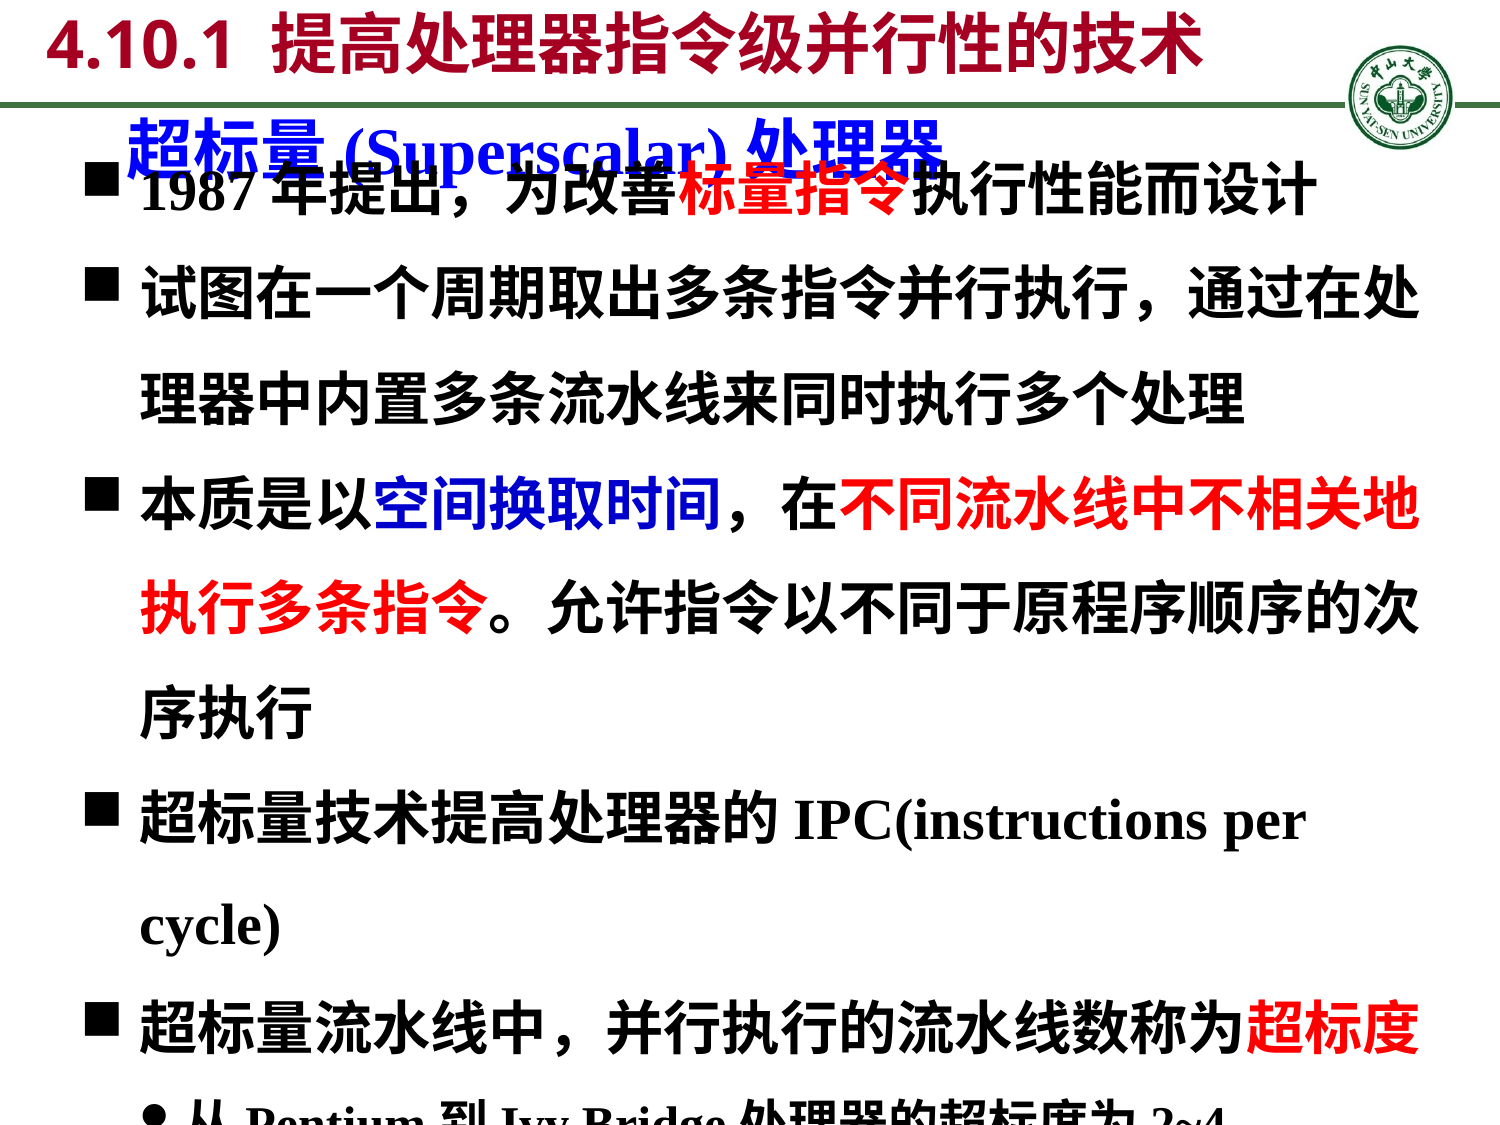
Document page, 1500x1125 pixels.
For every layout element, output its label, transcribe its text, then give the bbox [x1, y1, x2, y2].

text_box 1987年提出，为改善标量指令执行性能而设计 试图在一个周期取出多条指令并行执行，通过在处理器中内置多条流水线来同时执行多个处理 本质是以空间换取时间，在不同流水线中不相关地执行多条指令。允许指令以不同于原程序顺序的次序执行 超标量技术提高处理器的IPC(instructions per cycle) 超标量流水线中，并行执行的流水线数称为超标度 从Pentium到Ivy Bridge处理器的超标度为2~4 [6, 109, 1460, 1125]
picture [1345, 42, 1455, 109]
text_box 超标量(Superscalar)处理器 [112, 100, 1212, 109]
text_box 4.10.1 提高处理器指令级并行性的技术 [31, 0, 1436, 90]
